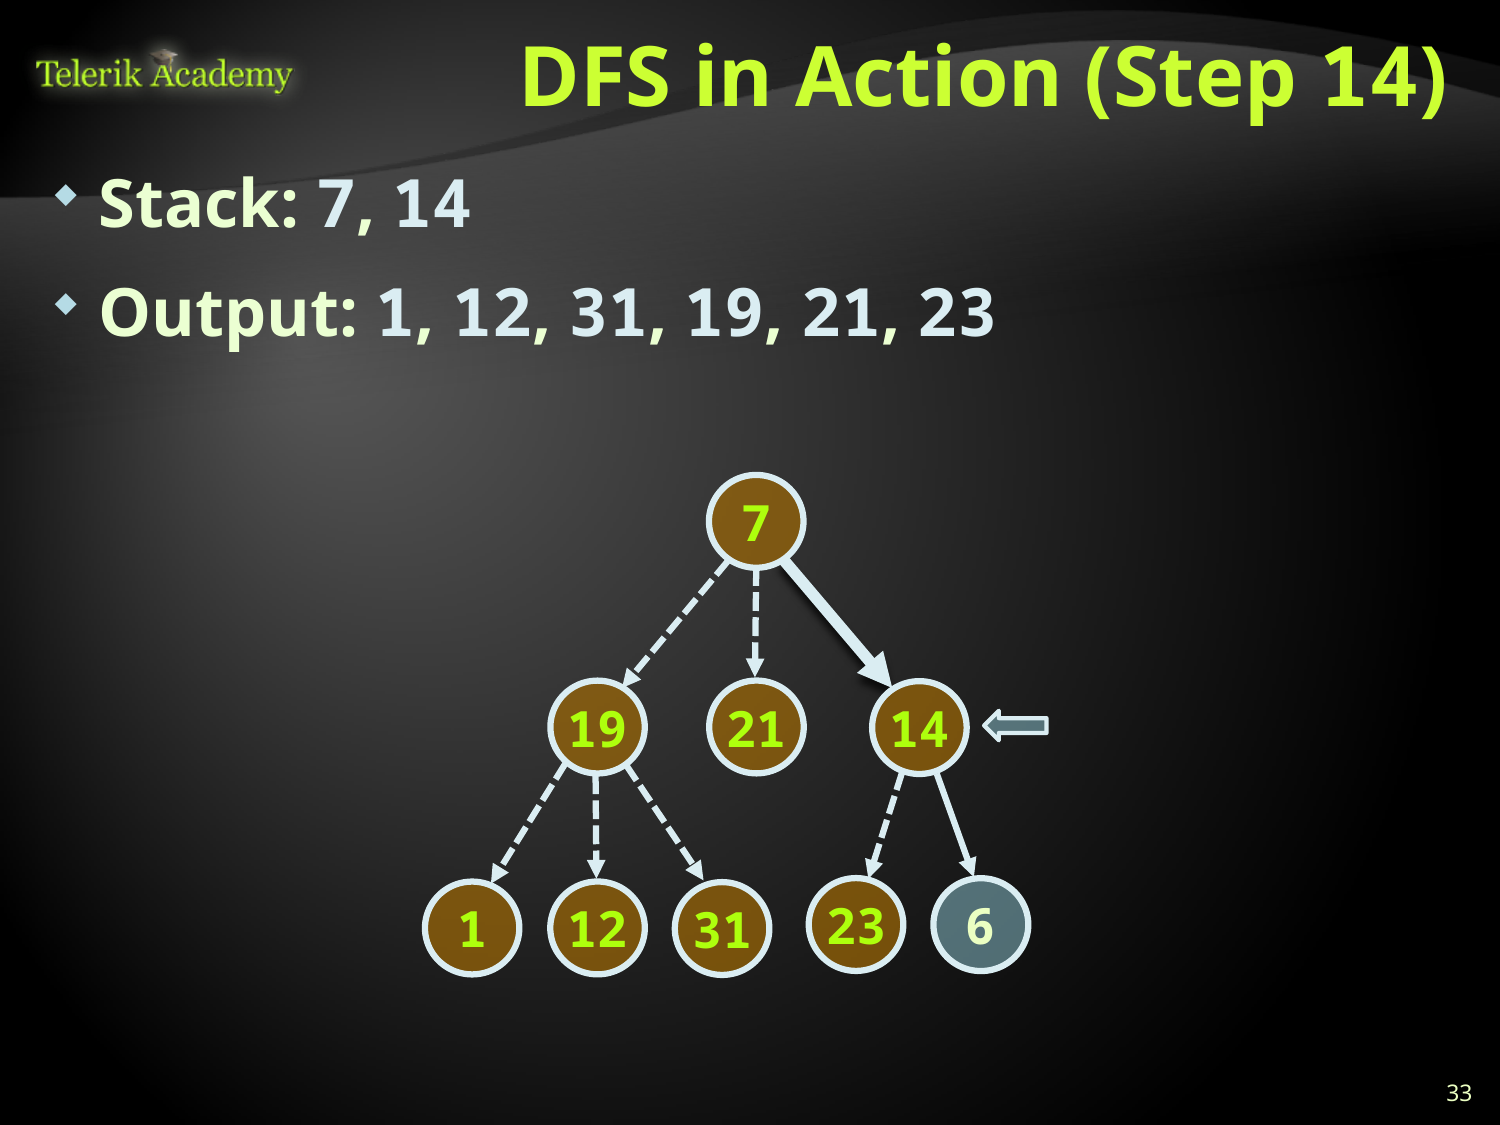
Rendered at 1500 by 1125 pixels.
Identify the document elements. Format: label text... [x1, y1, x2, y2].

text_box [1034, 716, 1049, 736]
list Stack: 7, 14 Output: 1, 12, 31, 19, 21, 23 [37, 149, 1463, 1100]
picture [0, 0, 1500, 1125]
slide_number 33 [1412, 1074, 1488, 1113]
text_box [424, 474, 1029, 976]
title DFS in Action (Step 14) [300, 12, 1463, 149]
